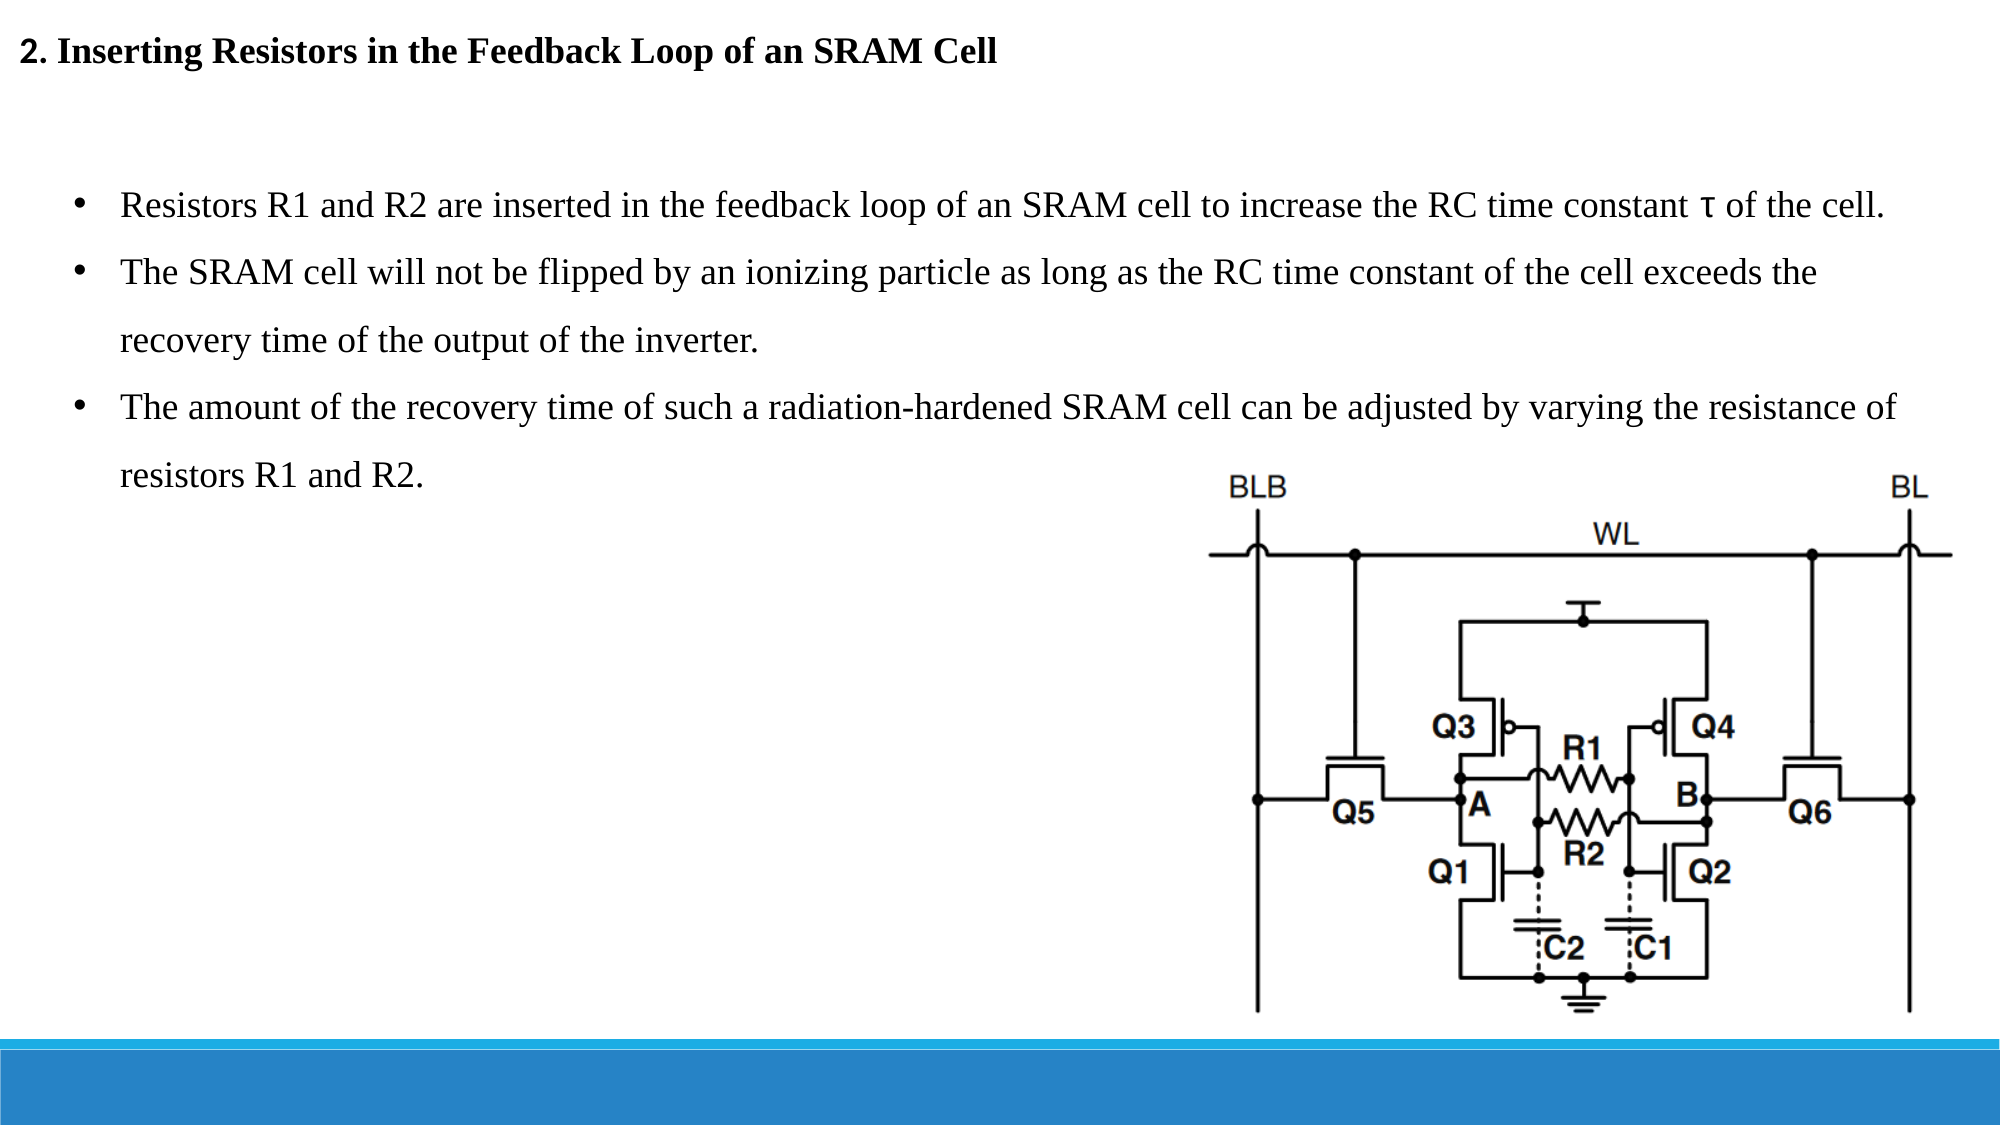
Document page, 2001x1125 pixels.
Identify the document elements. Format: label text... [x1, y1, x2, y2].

text_box Resistors R1 and R2 are inserted in the feedback loop of an SRAM cell to increase the RC time constant τ of the cell. The SRAM cell will not be flipped by an ionizing particle as long as the RC time constant of the cell exceeds the recovery time of the output of the inverter. The amount of the recovery time of such a radiation-hardened SRAM cell can be adjusted by varying the resistance of resistors R1 and R2. [58, 149, 1942, 593]
text_box 2. Inserting Resistors in the Feedback Loop of an SRAM Cell [4, 18, 1014, 79]
picture [1156, 441, 2000, 1030]
